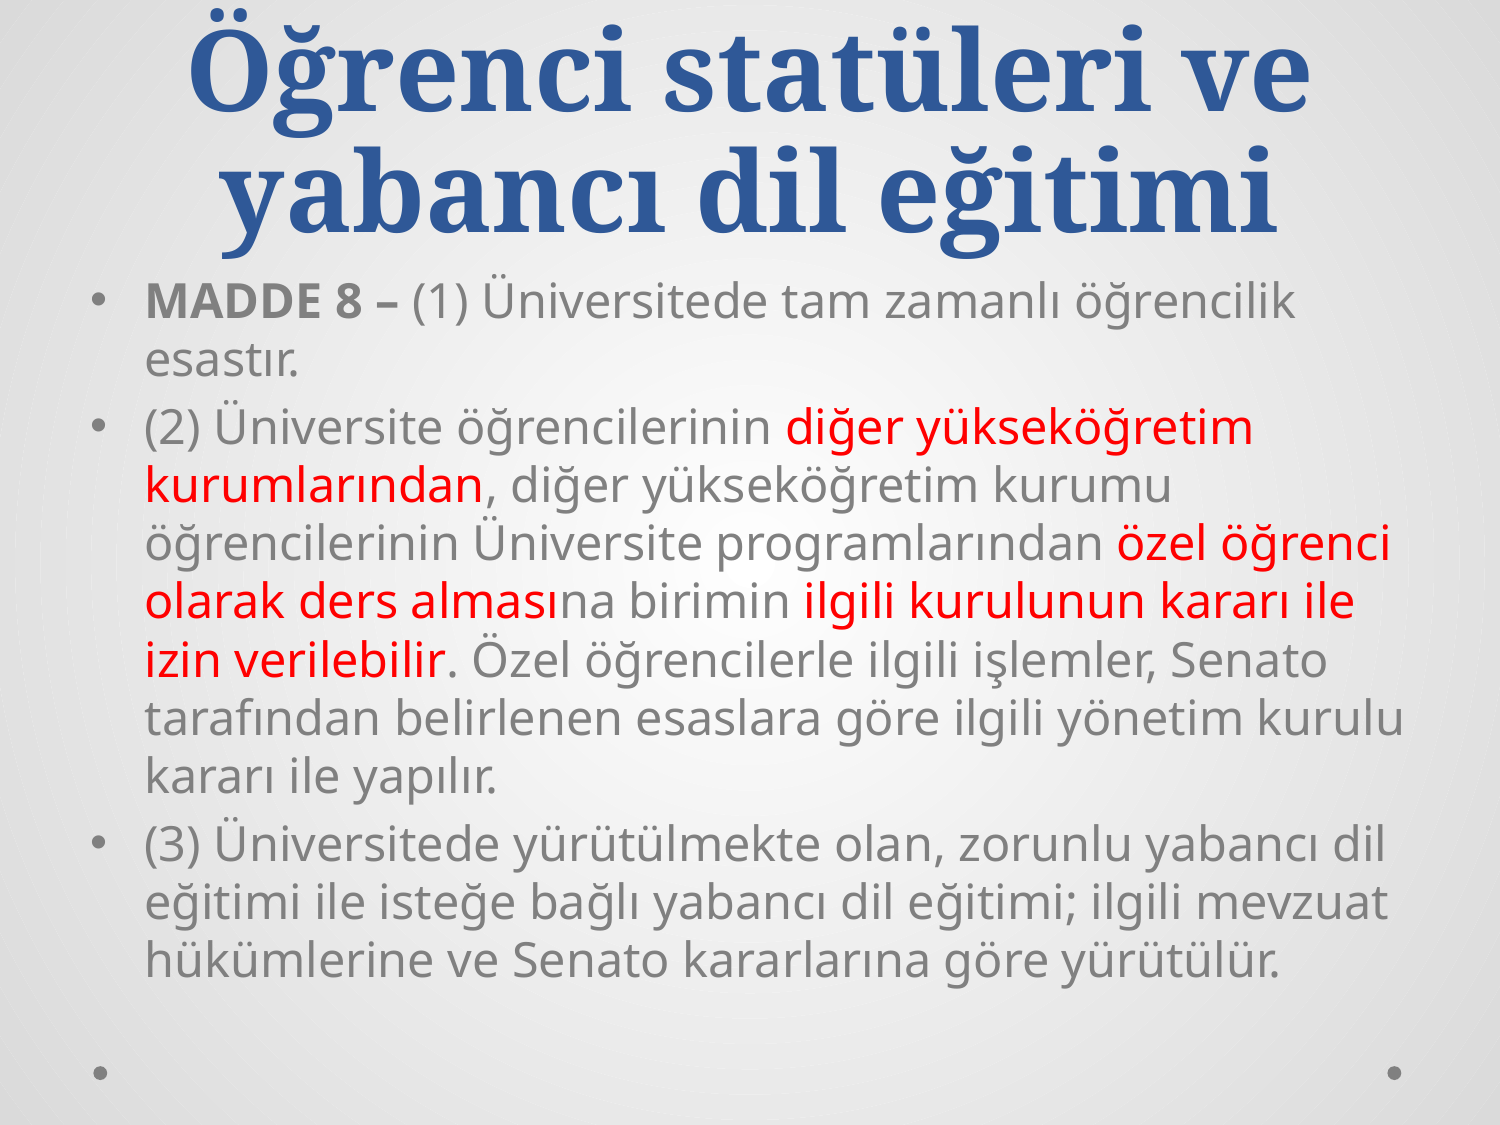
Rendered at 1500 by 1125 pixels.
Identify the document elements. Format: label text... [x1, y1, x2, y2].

list MADDE 8 – (1) Üniversitede tam zamanlı öğrencilik esastır. (2) Üniversite öğrencilerinin diğer yükseköğretim kurumlarından, diğer yükseköğretim kurumu öğrencilerinin Üniversite programlarından özel öğrenci olarak ders almasına birimin ilgili kurulunun kararı ile izin verilebilir. Özel öğrencilerle ilgili işlemler, Senato tarafından belirlenen esaslara göre ilgili yönetim kurulu kararı ile yapılır. (3) Üniversitede yürütülmekte olan, zorunlu yabancı dil eğitimi ile isteğe bağlı yabancı dil eğitimi; ilgili mevzuat hükümlerine ve Senato kararlarına göre yürütülür. [75, 262, 1425, 1005]
title Öğrenci statüleri ve yabancı dil eğitimi [75, 0, 1425, 262]
